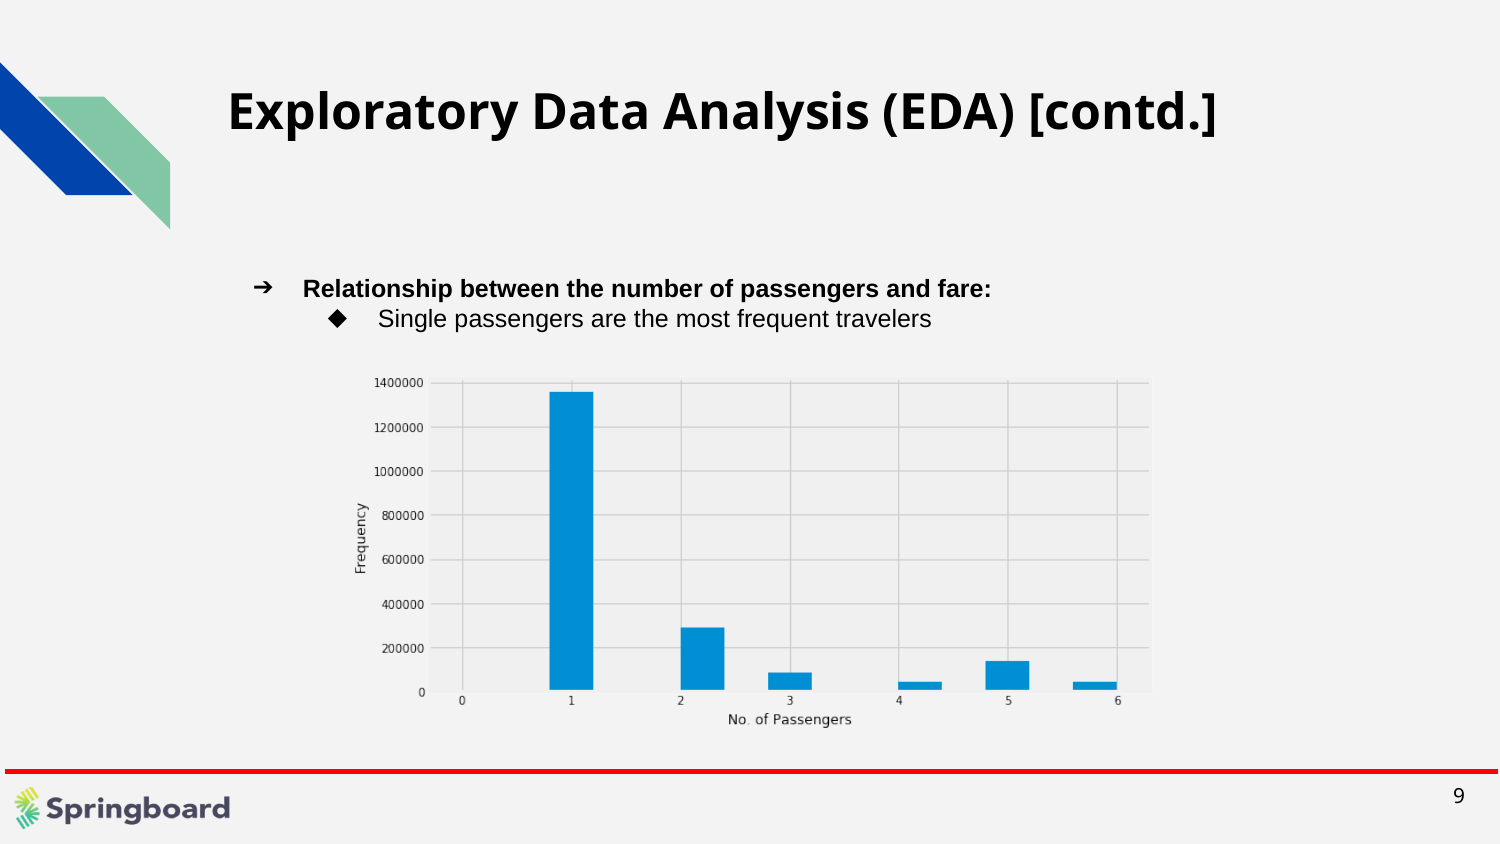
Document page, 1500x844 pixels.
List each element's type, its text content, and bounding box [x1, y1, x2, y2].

picture [0, 771, 243, 844]
slide_number ‹#› [1389, 764, 1480, 770]
slide_number ‹#› [1389, 779, 1480, 830]
title Exploratory Data Analysis (EDA) [contd.] [212, 64, 1368, 215]
picture [346, 370, 1157, 735]
list Relationship between the number of passengers and fare: Single passengers are the most frequent travelers [212, 257, 1368, 735]
